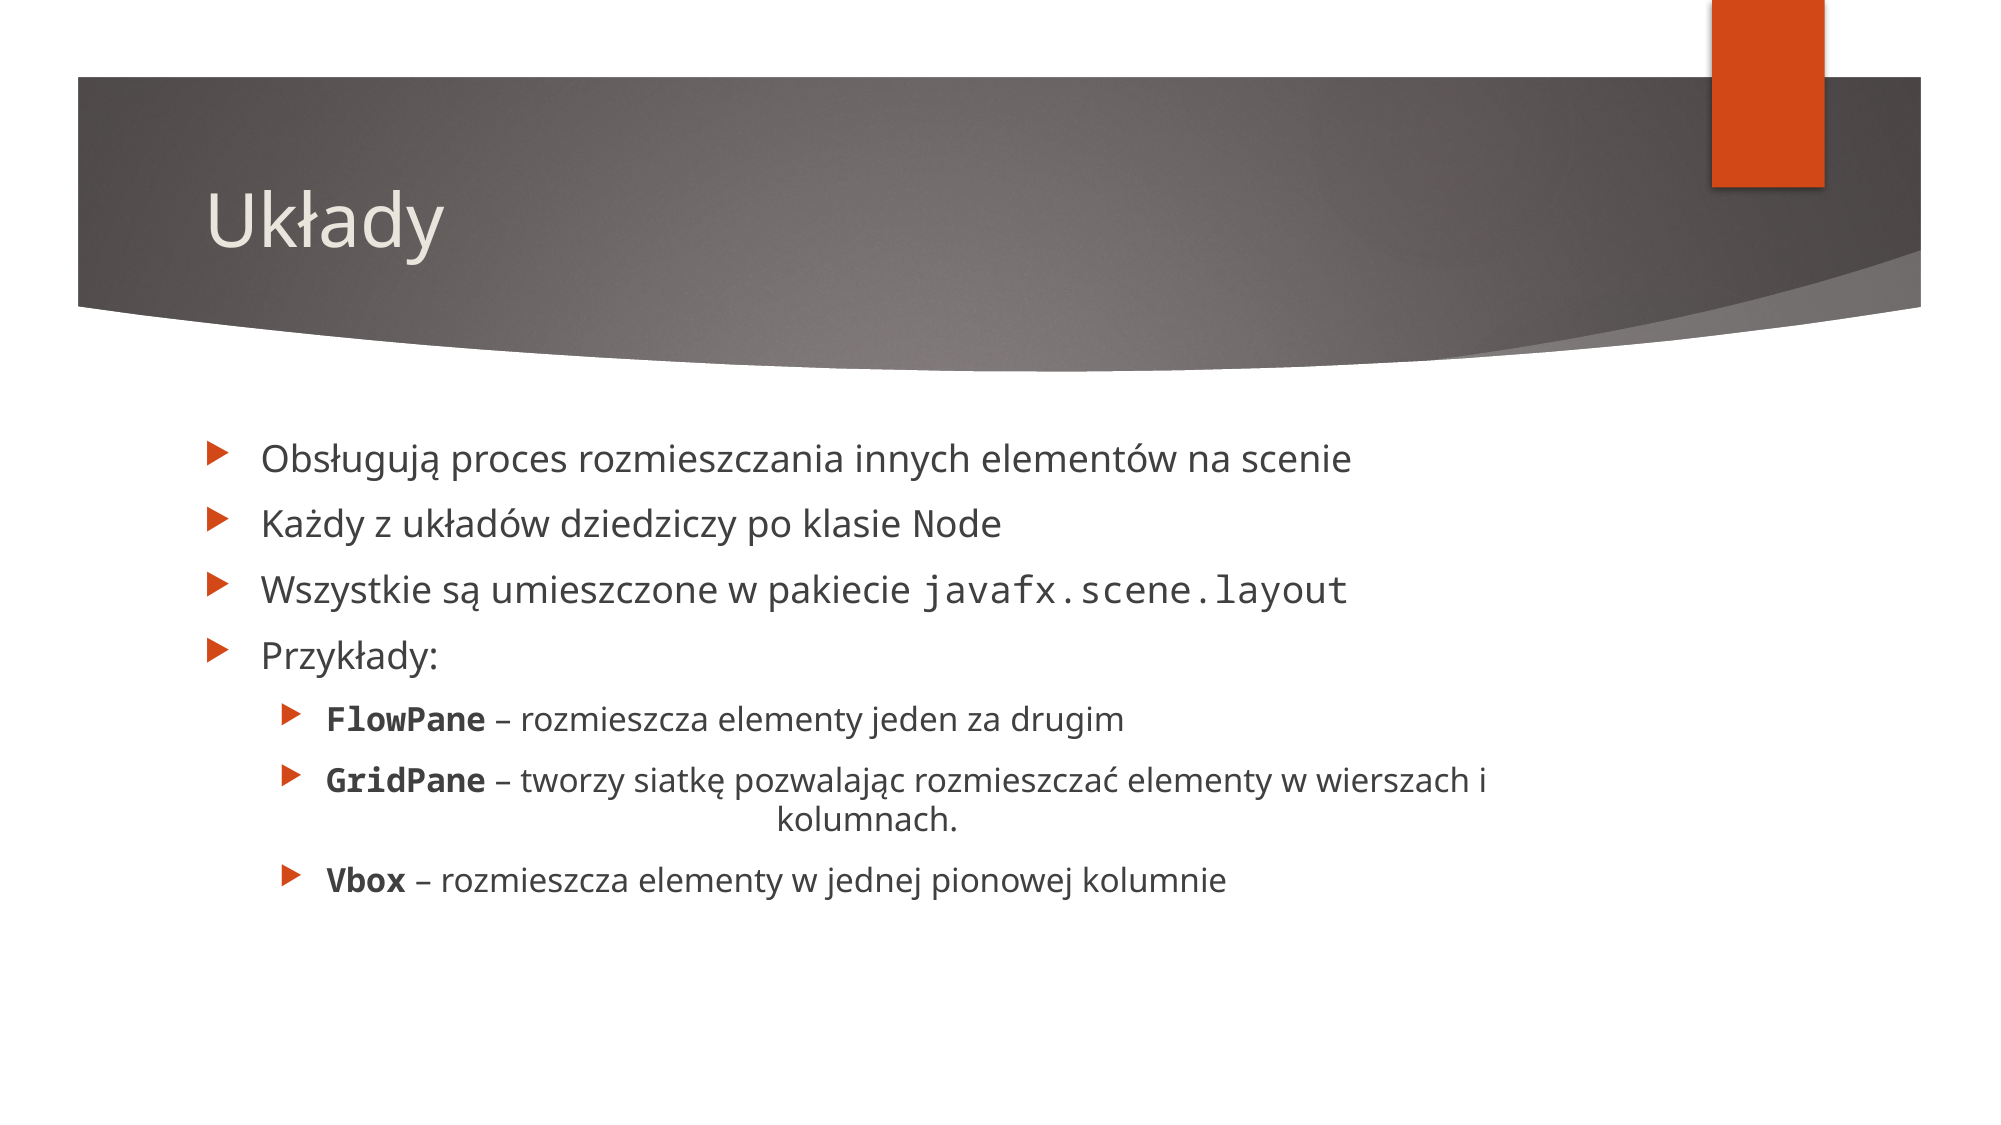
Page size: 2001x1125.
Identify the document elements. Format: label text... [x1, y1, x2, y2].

list Obsługują proces rozmieszczania innych elementów na scenie Każdy z układów dziedziczy po klasie Node Wszystkie są umieszczone w pakiecie javafx.scene.layout Przykłady: FlowPane – rozmieszcza elementy jeden za drugim GridPane – tworzy siatkę pozwalając rozmieszczać elementy w wierszach i kolumnach. Vbox – rozmieszcza elementy w jednej pionowej kolumnie [189, 427, 1638, 988]
title Układy [189, 159, 1627, 276]
